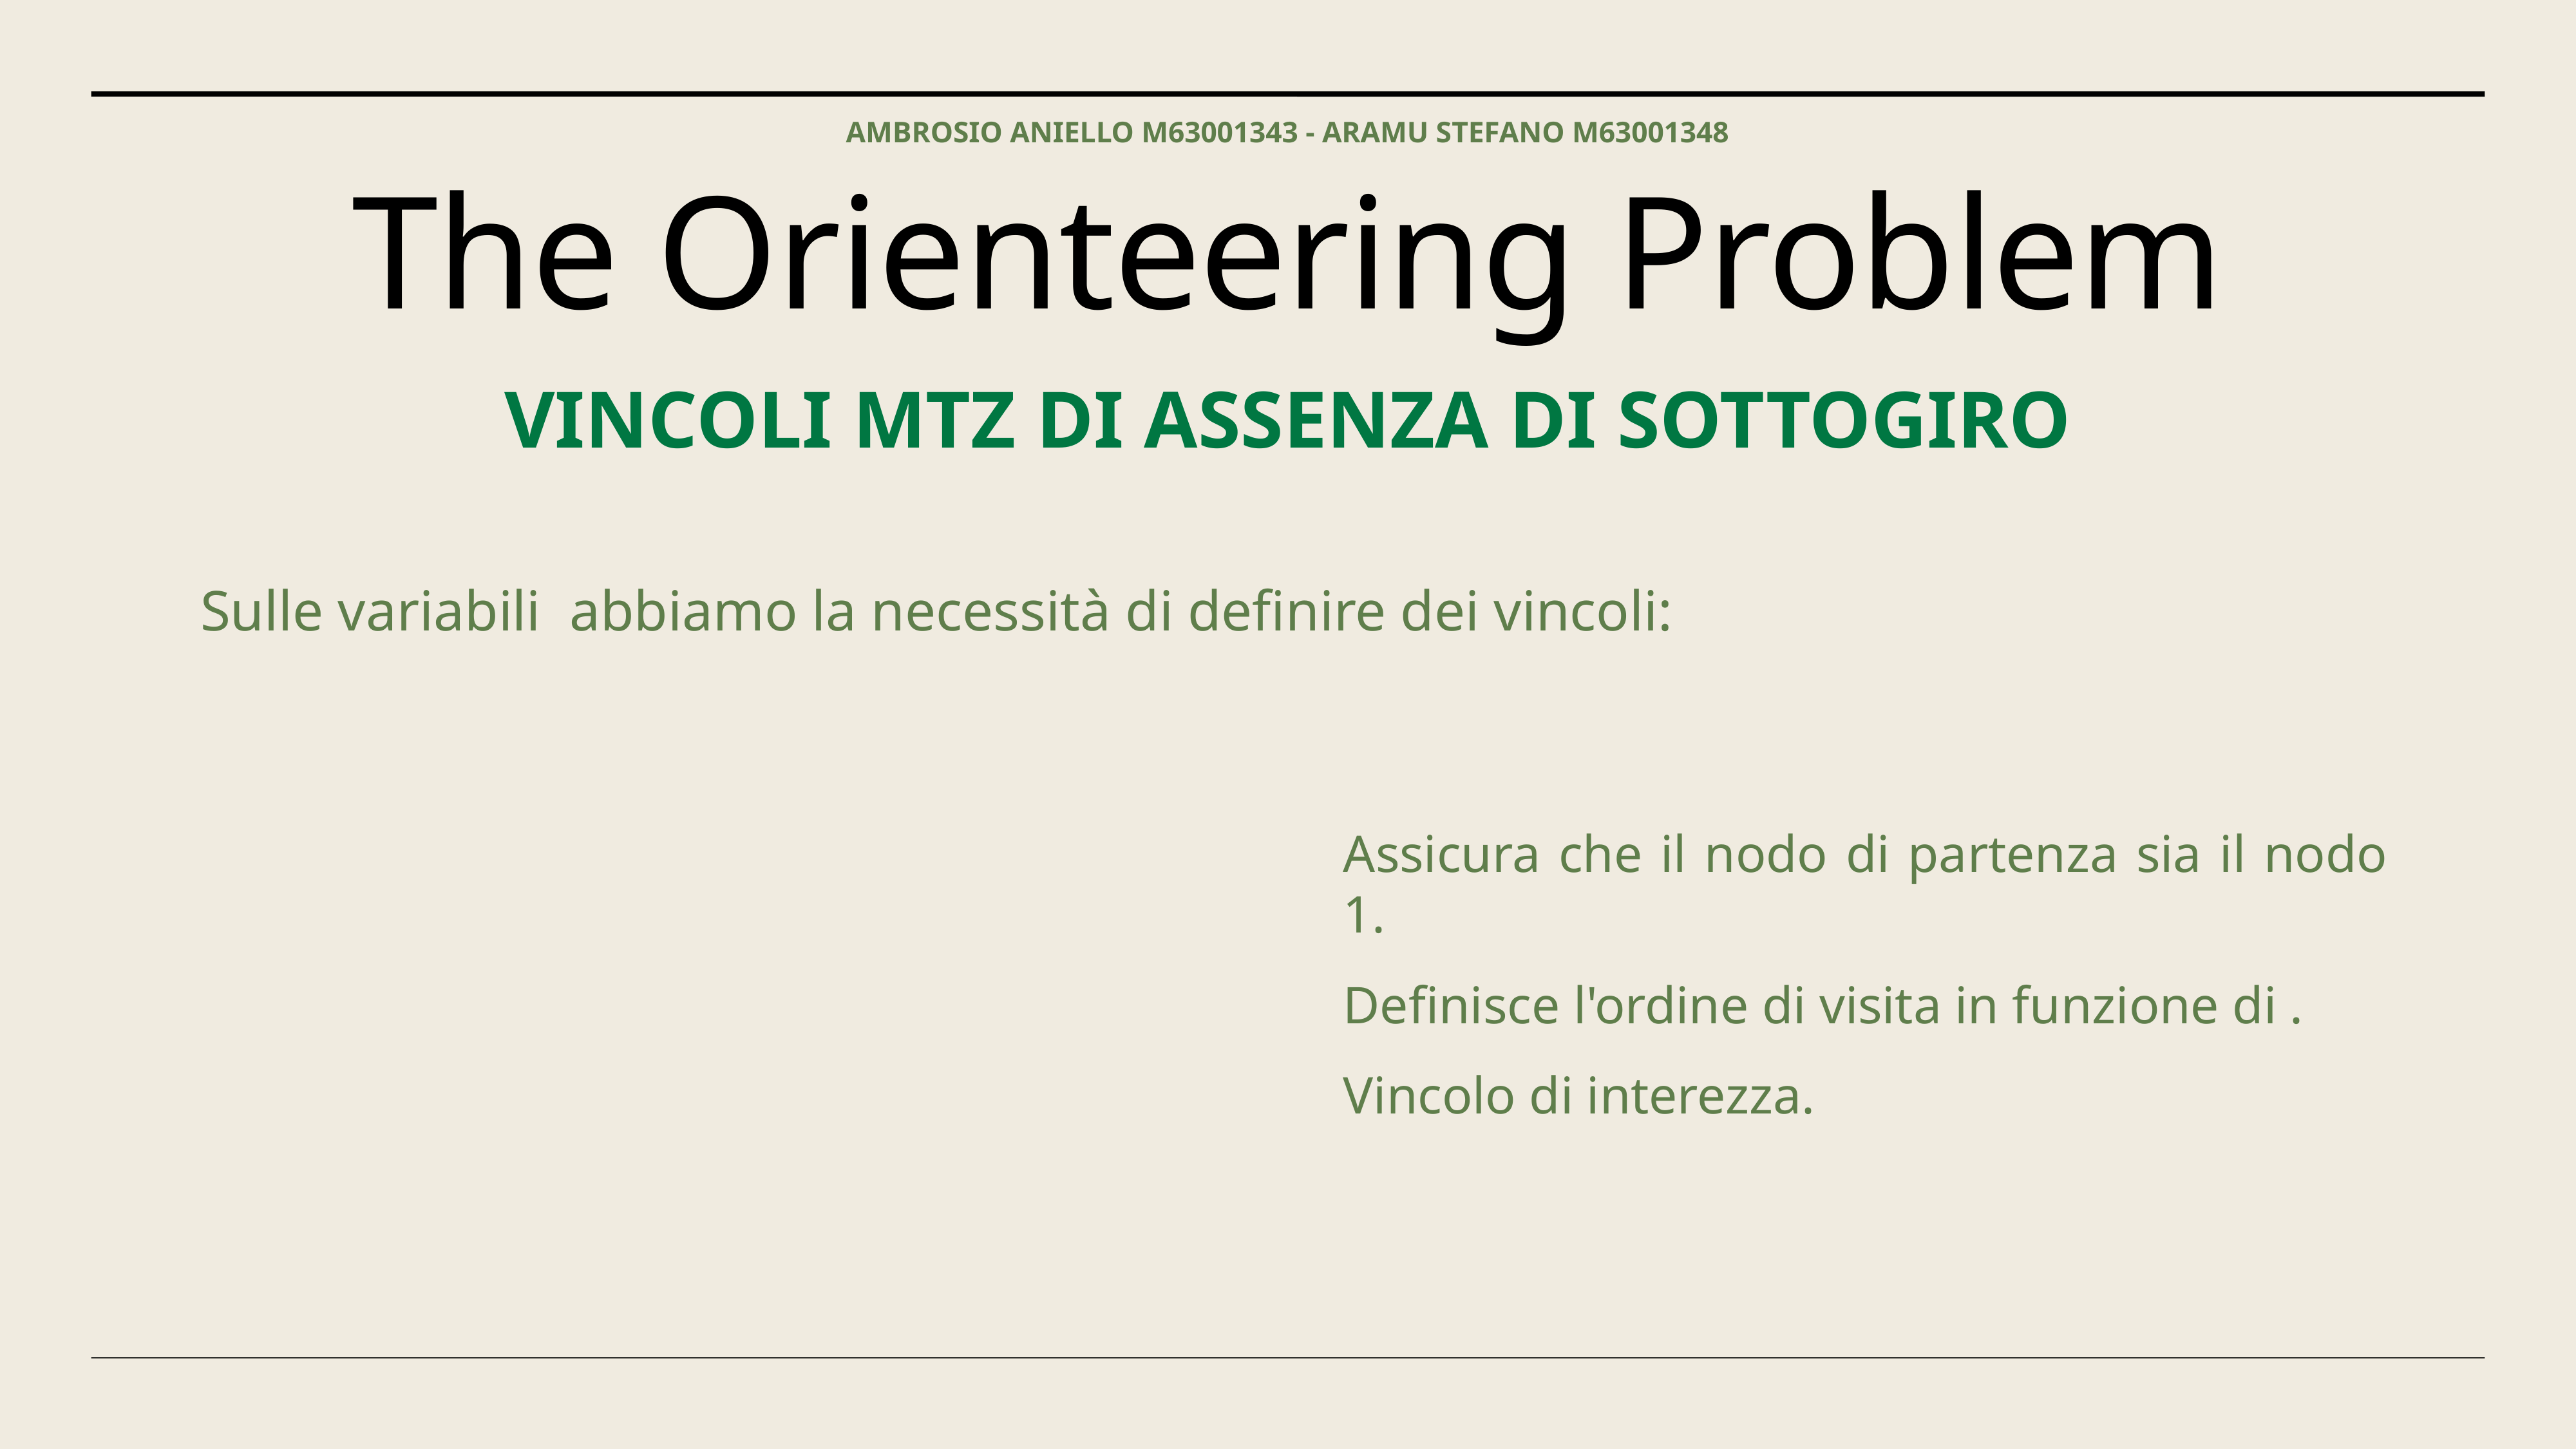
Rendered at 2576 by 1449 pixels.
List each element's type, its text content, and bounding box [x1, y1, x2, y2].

text_box Sulle variabili abbiamo la necessità di definire dei vincoli: [194, 570, 1680, 647]
list Ambrosio Aniello m63001343 - Aramu Stefano m63001348 [182, 106, 2394, 158]
list Assicura che il nodo di partenza sia il nodo 1. Definisce l'ordine di visita in funzione di . Vincolo di interezza. [182, 810, 2394, 1136]
text_box Vincoli MTZ di assenza di sottogiro [182, 365, 2394, 589]
title The Orienteering Problem [182, 183, 2394, 408]
